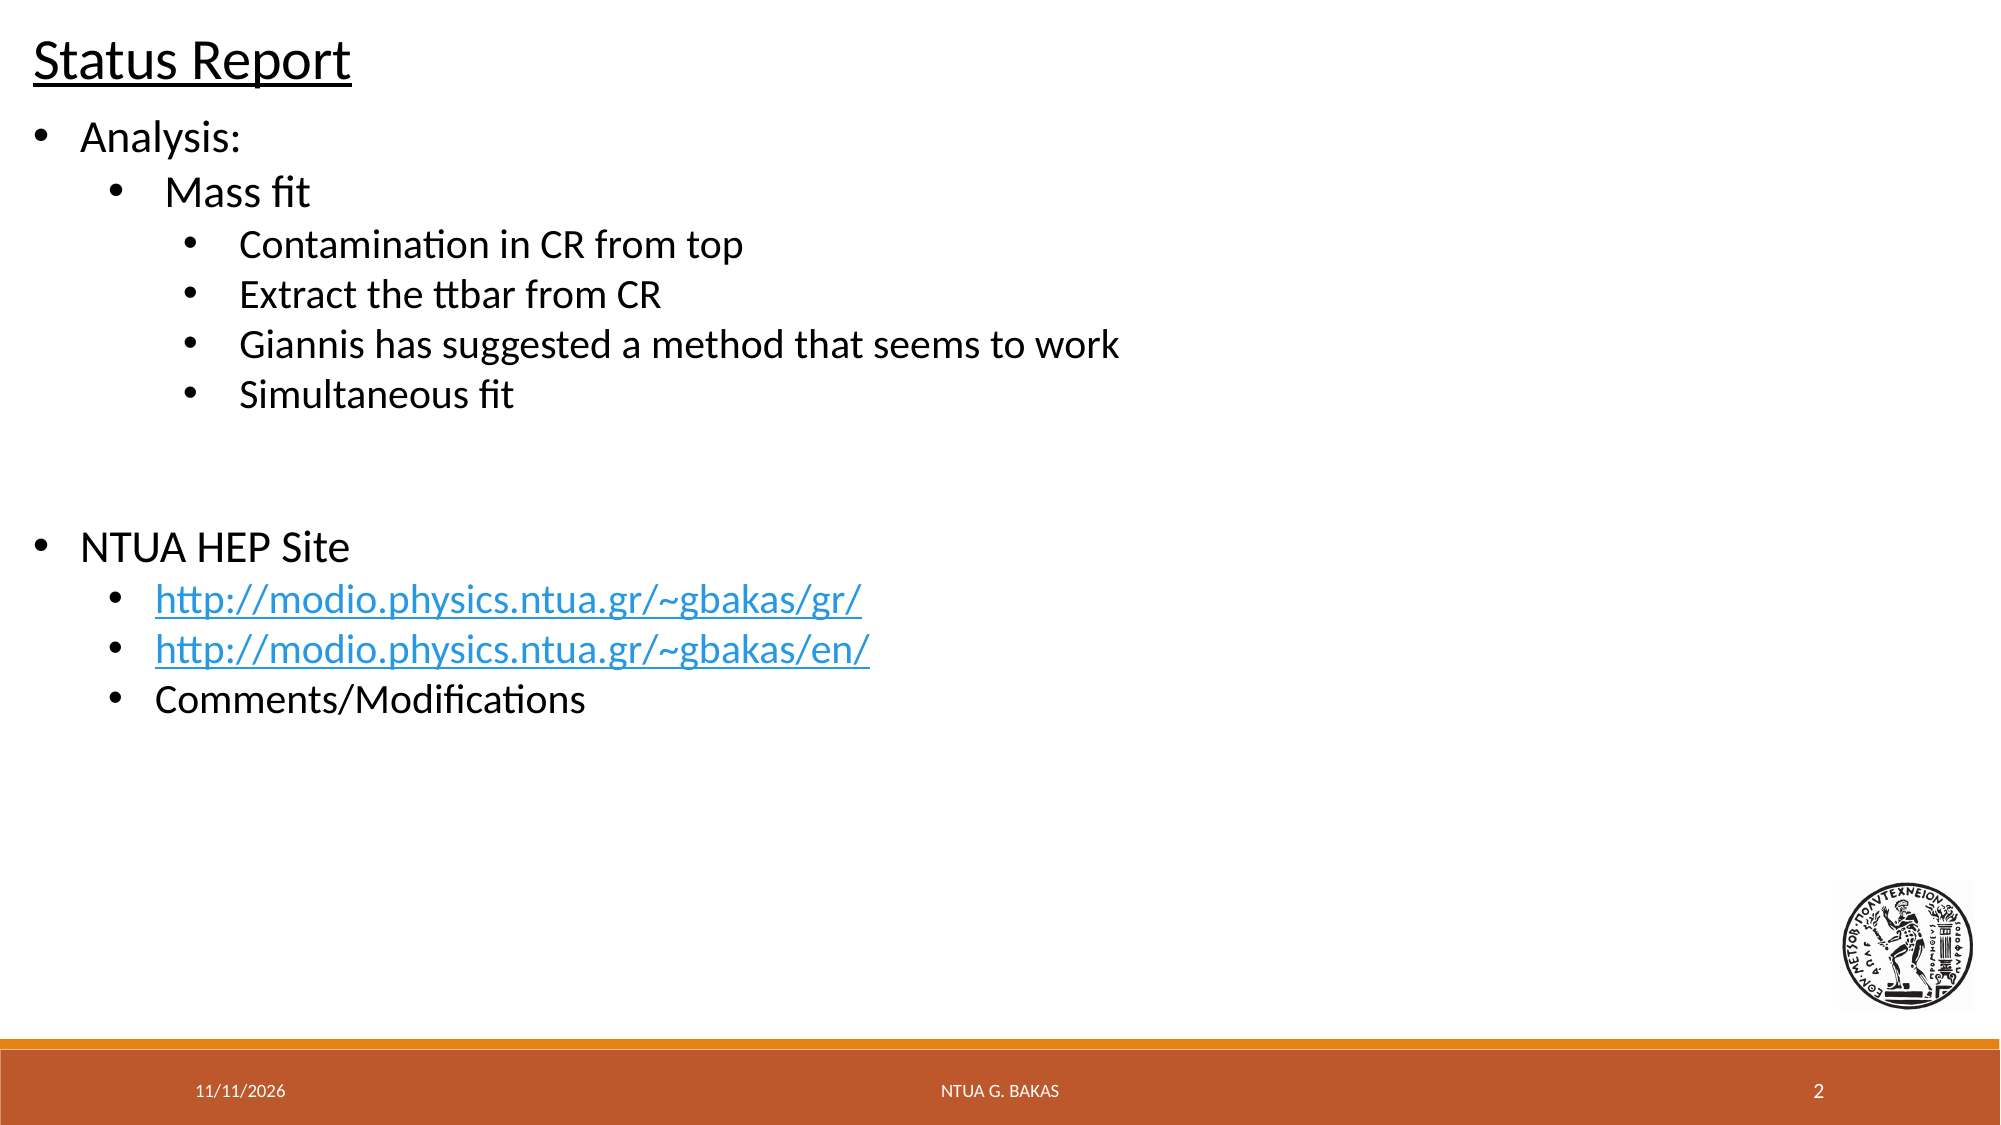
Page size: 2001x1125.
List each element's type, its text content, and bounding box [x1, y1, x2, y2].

slide_number 2 [1624, 1059, 1840, 1120]
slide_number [180, 1059, 586, 1120]
footer NTUA G. Bakas [604, 1059, 1396, 1120]
text_box Analysis: Mass fit Contamination in CR from top Extract the ttbar from CR Giannis has suggested a method that seems to work Simultaneous fit NTUA HEP Site http://modio.physics.ntua.gr/~gbakas/gr/ http://modio.physics.ntua.gr/~gbakas/en/ Comments/Modifications [18, 99, 1952, 785]
picture [1839, 880, 1975, 1012]
text_box Status Report [18, 13, 1952, 99]
